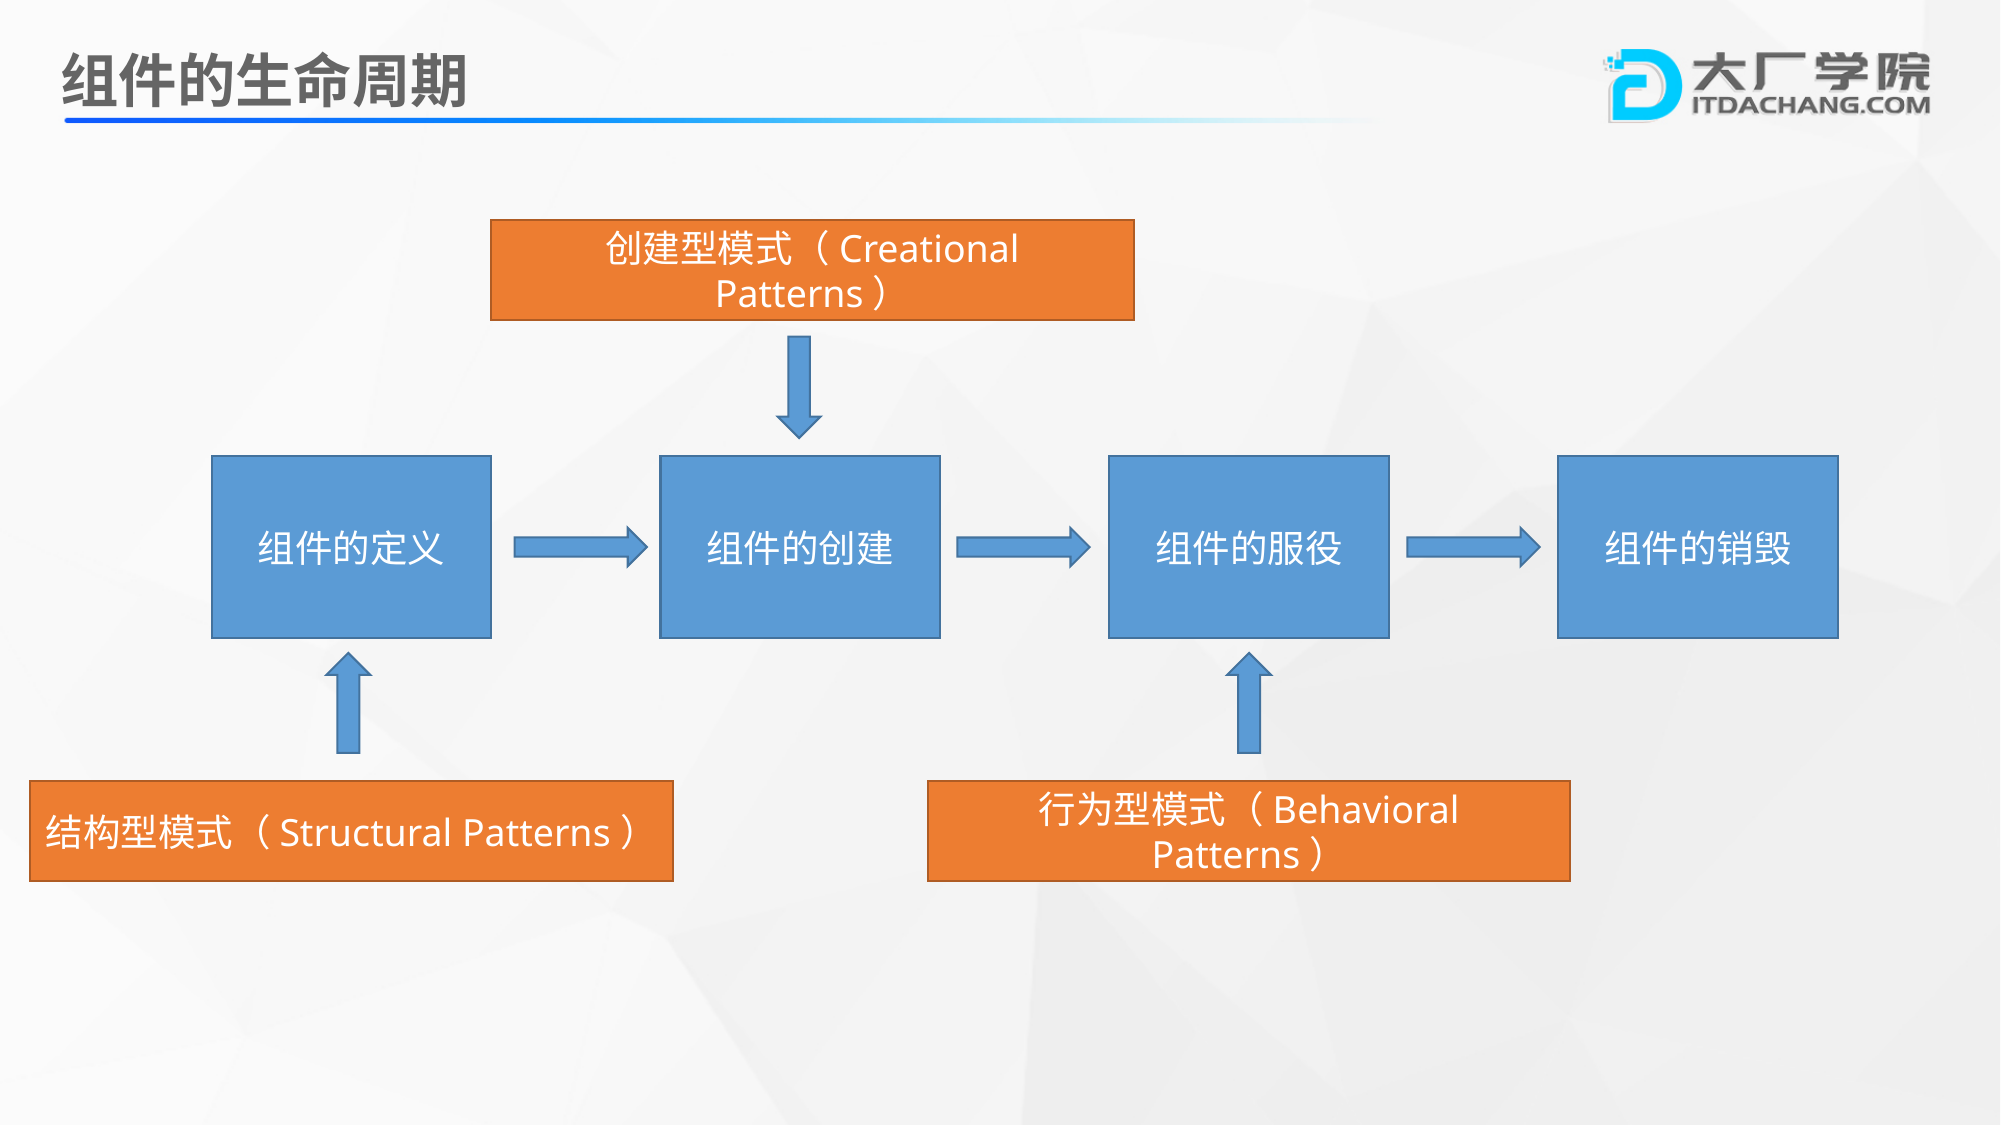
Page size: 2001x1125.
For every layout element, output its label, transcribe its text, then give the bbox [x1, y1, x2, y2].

title 组件的生命周期 [45, 0, 1771, 193]
text_box 结构型模式（Structural Patterns） [29, 780, 674, 882]
text_box 组件的创建 [659, 455, 941, 639]
text_box [513, 525, 649, 569]
text_box 行为型模式（Behavioral Patterns） [927, 780, 1571, 882]
text_box [323, 651, 373, 754]
picture [0, 0, 2001, 1125]
text_box [775, 335, 824, 440]
text_box 创建型模式（Creational Patterns） [490, 219, 1135, 321]
text_box [1224, 651, 1274, 754]
text_box 组件的销毁 [1557, 455, 1839, 639]
text_box 组件的定义 [211, 455, 492, 639]
text_box 组件的服役 [1108, 455, 1390, 639]
text_box [1406, 525, 1542, 569]
text_box [956, 525, 1092, 569]
